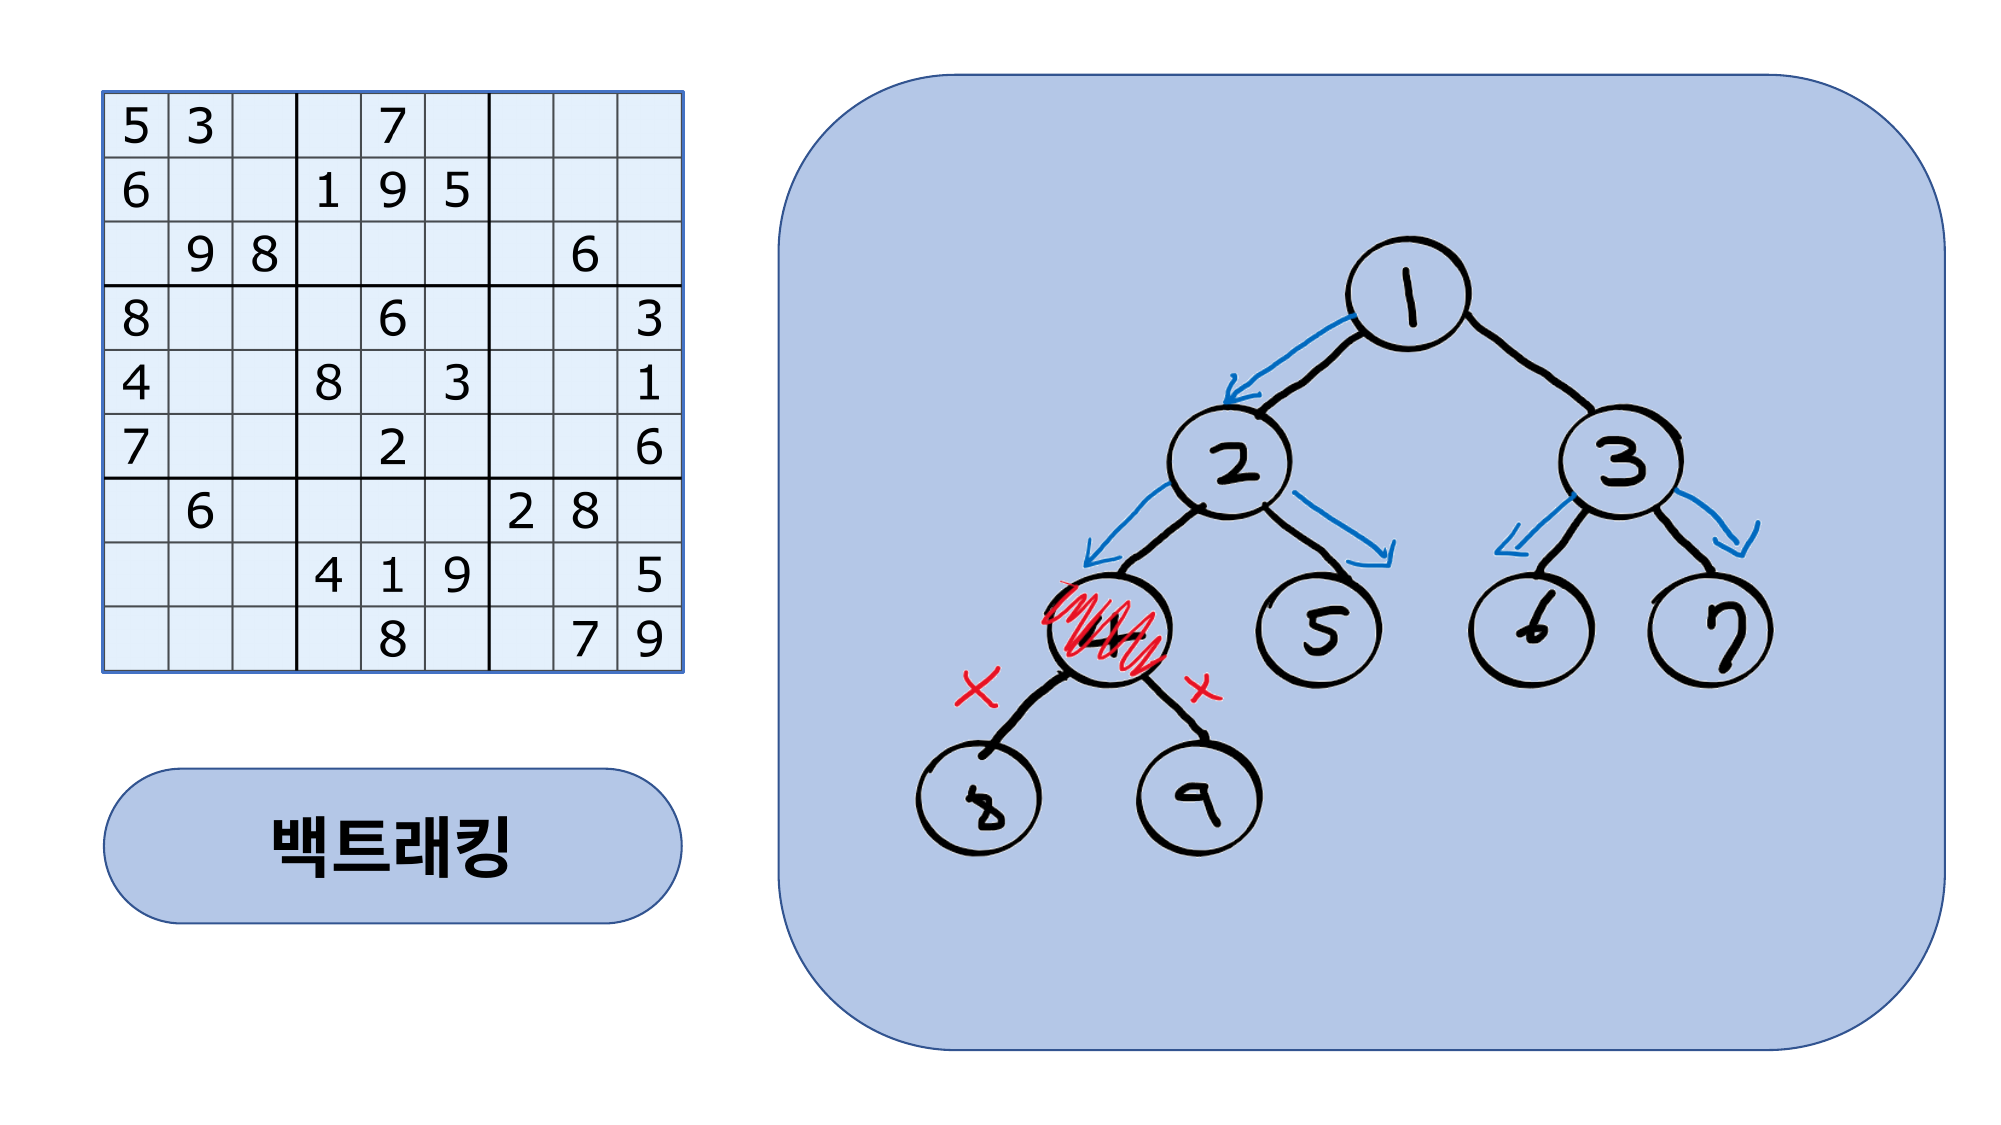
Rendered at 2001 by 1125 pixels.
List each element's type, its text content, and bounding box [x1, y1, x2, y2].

text_box [118, 893, 668, 925]
text_box [119, 767, 667, 798]
text_box [777, 73, 1946, 1052]
picture [103, 92, 682, 671]
text_box 백트래킹 [7, 798, 779, 893]
picture [846, 203, 1839, 922]
